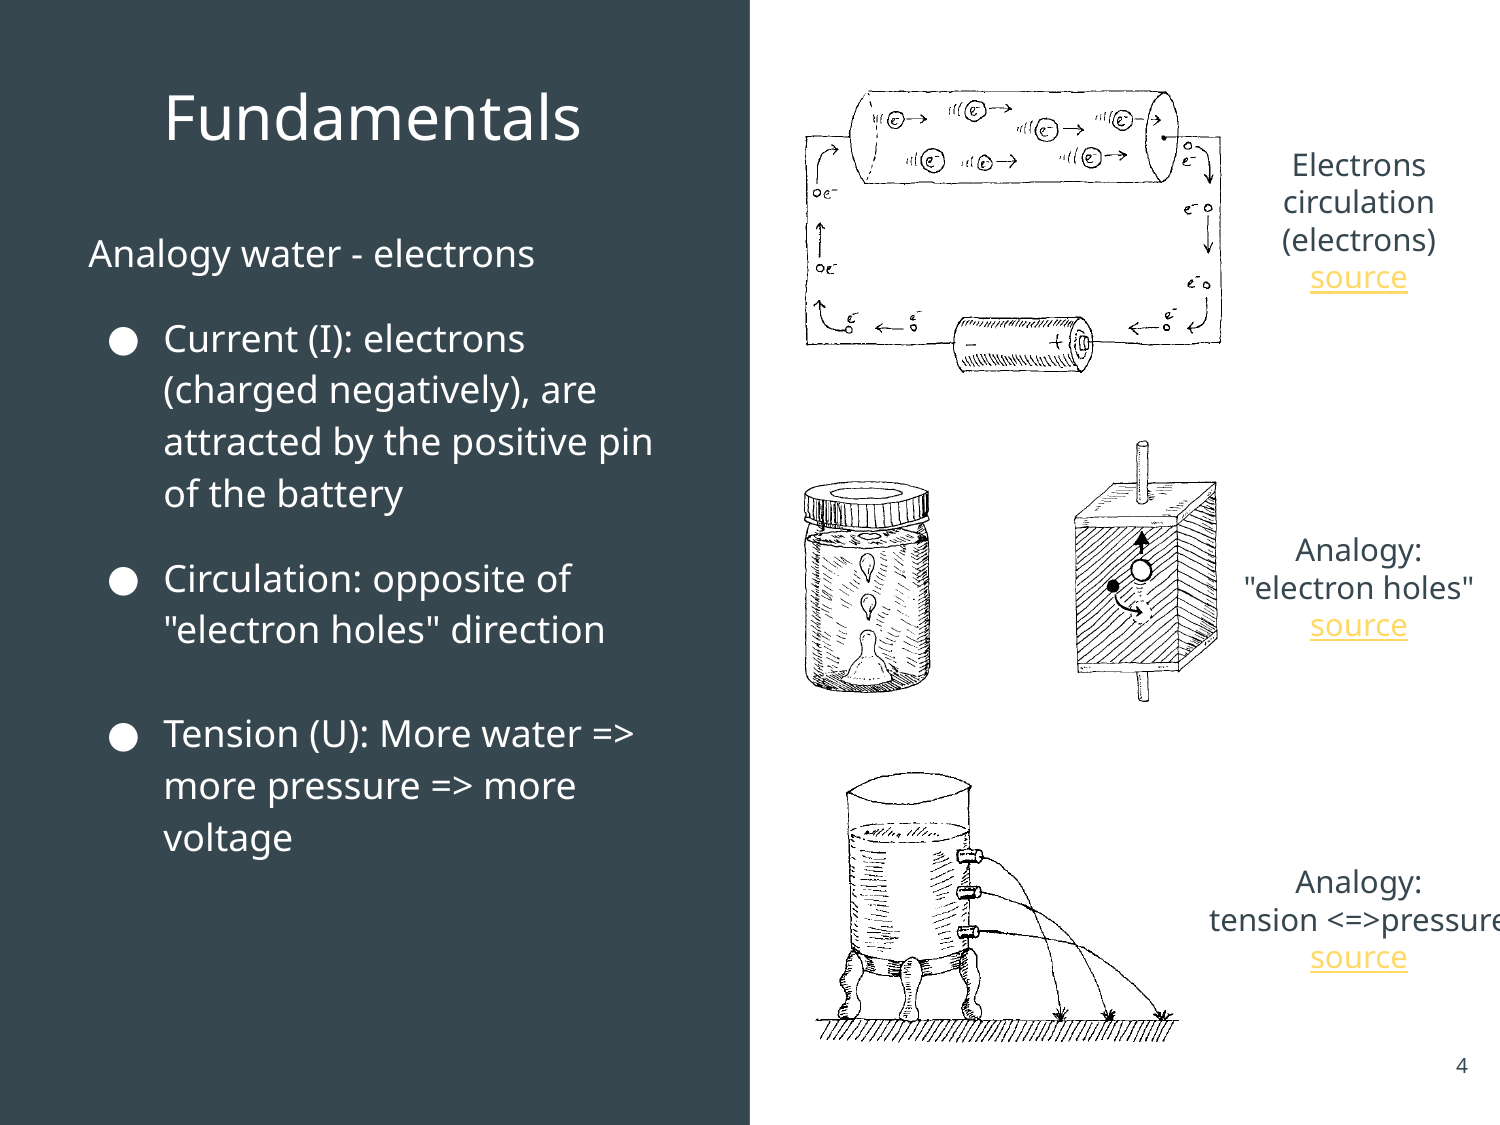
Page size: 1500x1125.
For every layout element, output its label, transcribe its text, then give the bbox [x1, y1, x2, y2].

list Electrons circulation (electrons) source [1237, 136, 1500, 309]
title Fundamentals [0, 0, 748, 231]
picture [793, 84, 1232, 381]
picture [803, 766, 1194, 1054]
title Analogy water - electrons Current (I): electrons (charged negatively), are attracted by the positive pin of the battery Circulation: opposite of "electron holes" direction Tension (U): More water => more pressure => more voltage [73, 231, 706, 1061]
list Analogy: tension <=>pressure source [1199, 847, 1500, 996]
picture [793, 435, 1232, 718]
list Analogy: "electron holes" source [1237, 524, 1500, 655]
slide_number ‹#› [1392, 1023, 1483, 1110]
